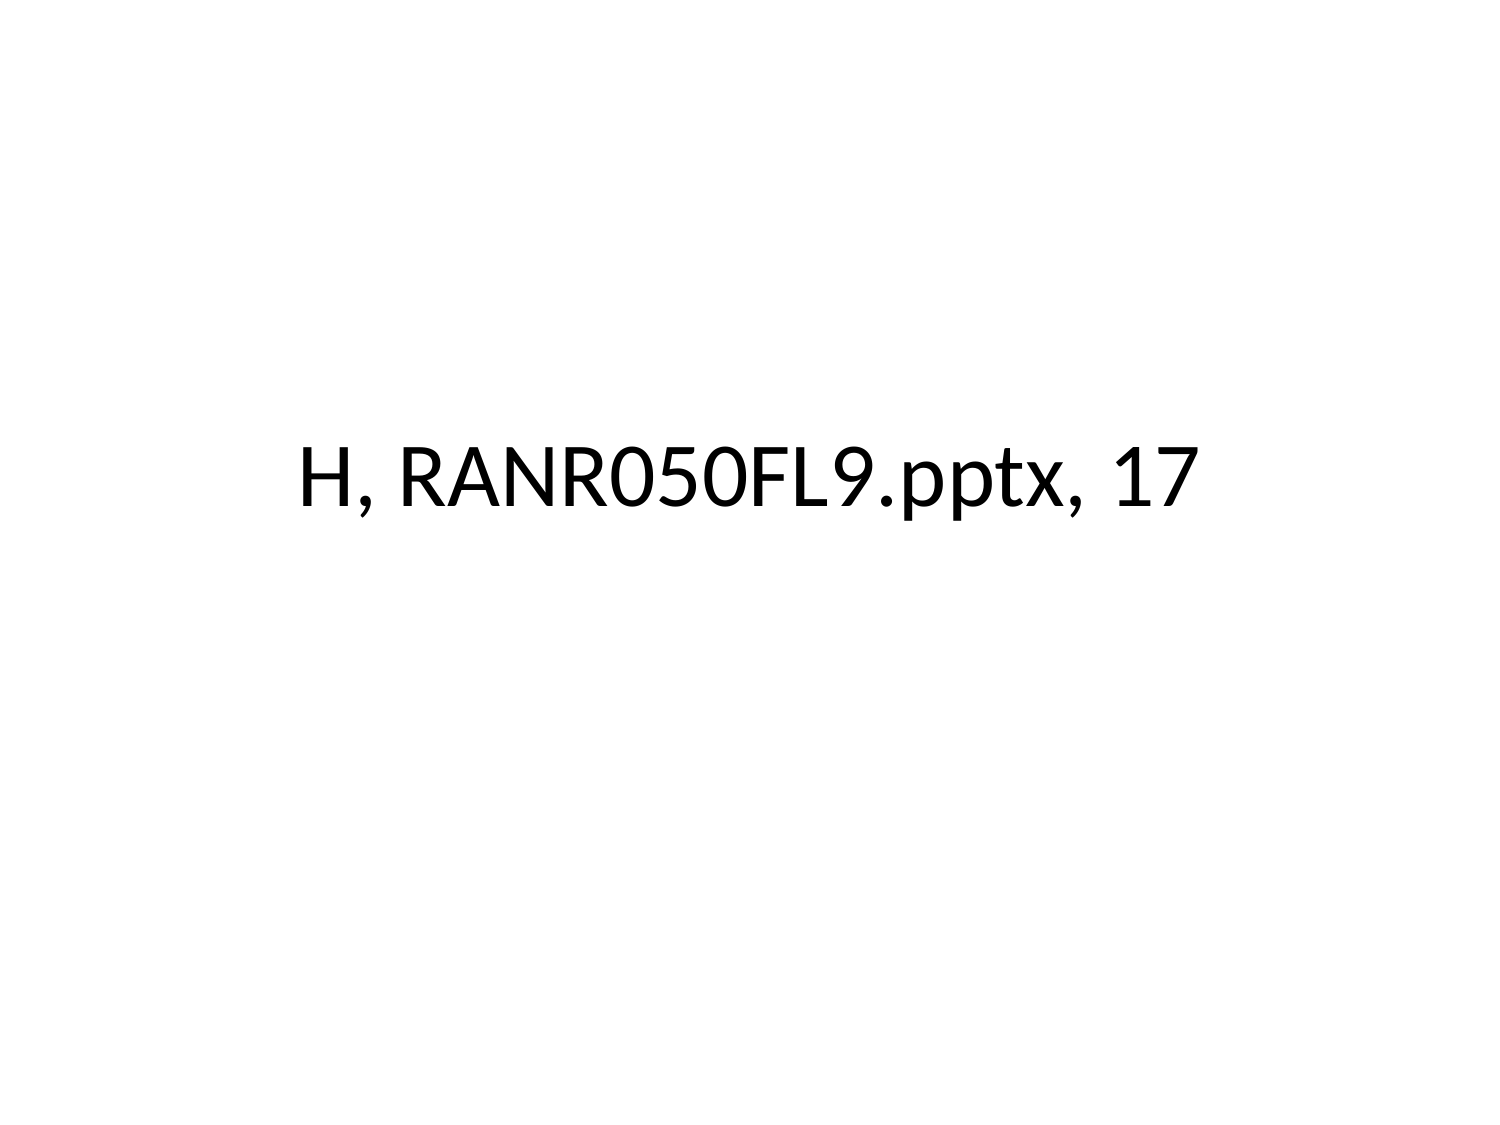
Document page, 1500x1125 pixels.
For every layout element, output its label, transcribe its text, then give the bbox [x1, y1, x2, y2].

title H, RANR050FL9.pptx, 17 [112, 349, 1388, 591]
